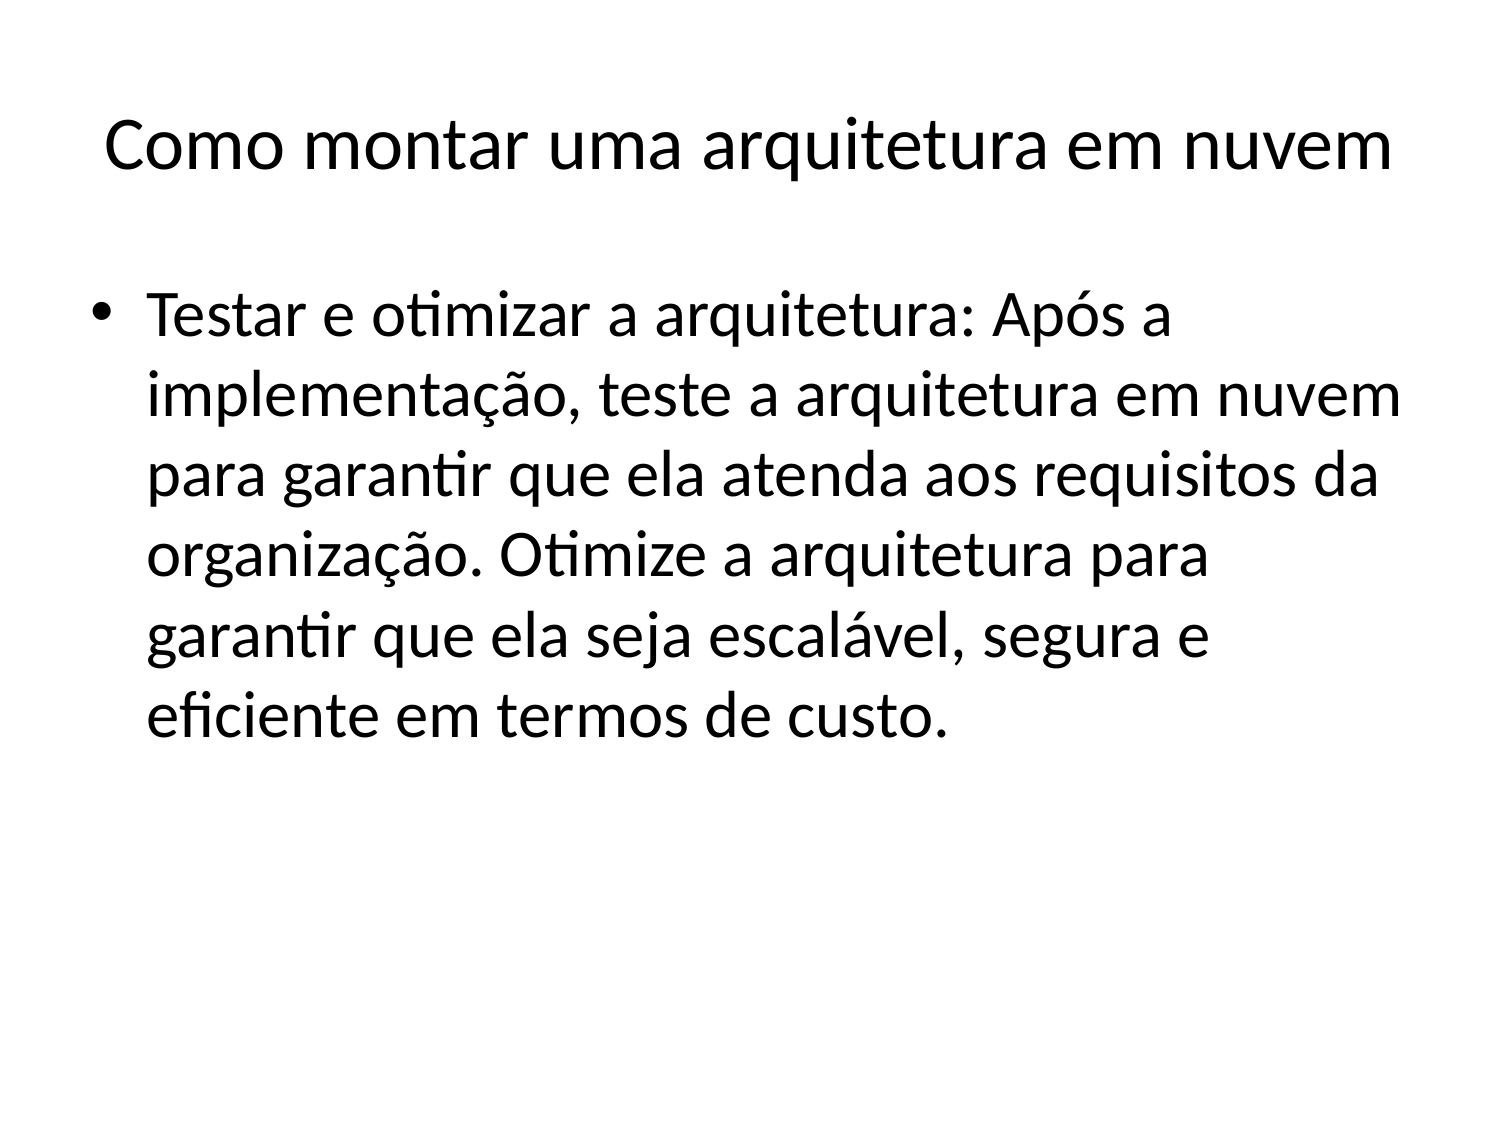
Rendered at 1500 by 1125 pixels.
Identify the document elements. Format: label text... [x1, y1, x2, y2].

title Como montar uma arquitetura em nuvem [75, 45, 1425, 233]
list Testar e otimizar a arquitetura: Após a implementação, teste a arquitetura em nuvem para garantir que ela atenda aos requisitos da organização. Otimize a arquitetura para garantir que ela seja escalável, segura e eficiente em termos de custo. [75, 262, 1425, 1005]
